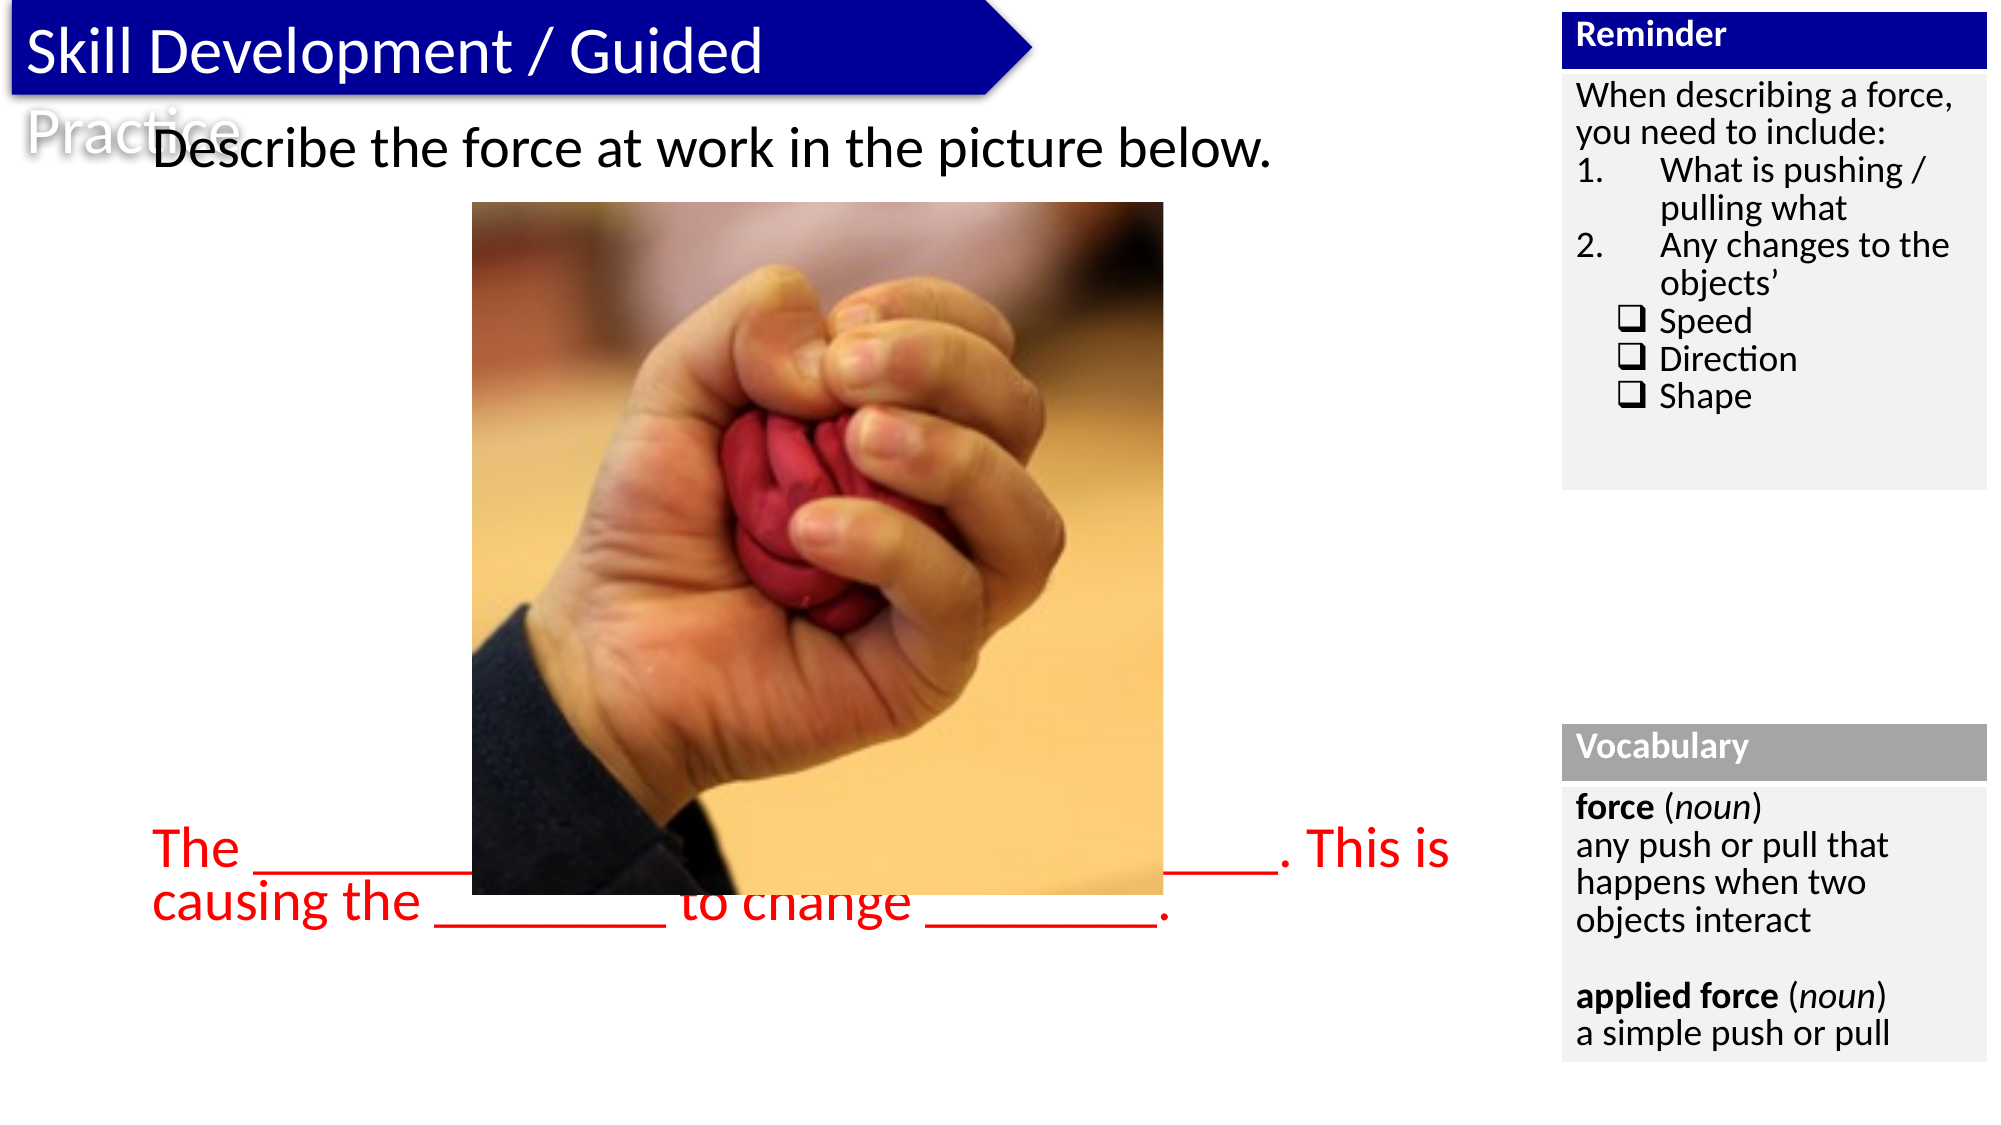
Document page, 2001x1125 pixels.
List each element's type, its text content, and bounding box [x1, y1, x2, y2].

table_header Vocabulary [1562, 724, 1987, 781]
table_cell force (noun) any push or pull that happens when two objects interact applied force (noun) a simple push or pull [1562, 787, 1987, 1062]
text_box Skill Development / Guided Practice [11, 0, 1033, 95]
picture [472, 202, 1164, 895]
table_header Reminder [1562, 12, 1987, 69]
list Describe the force at work in the picture below. The ________ is pushing / pulling the ________. This is causing the ________ to change ________. [137, 118, 1542, 1125]
table_cell When describing a force, you need to include: What is pushing / pulling what Any changes to the objects’ Speed Direction Shape [1562, 74, 1987, 490]
